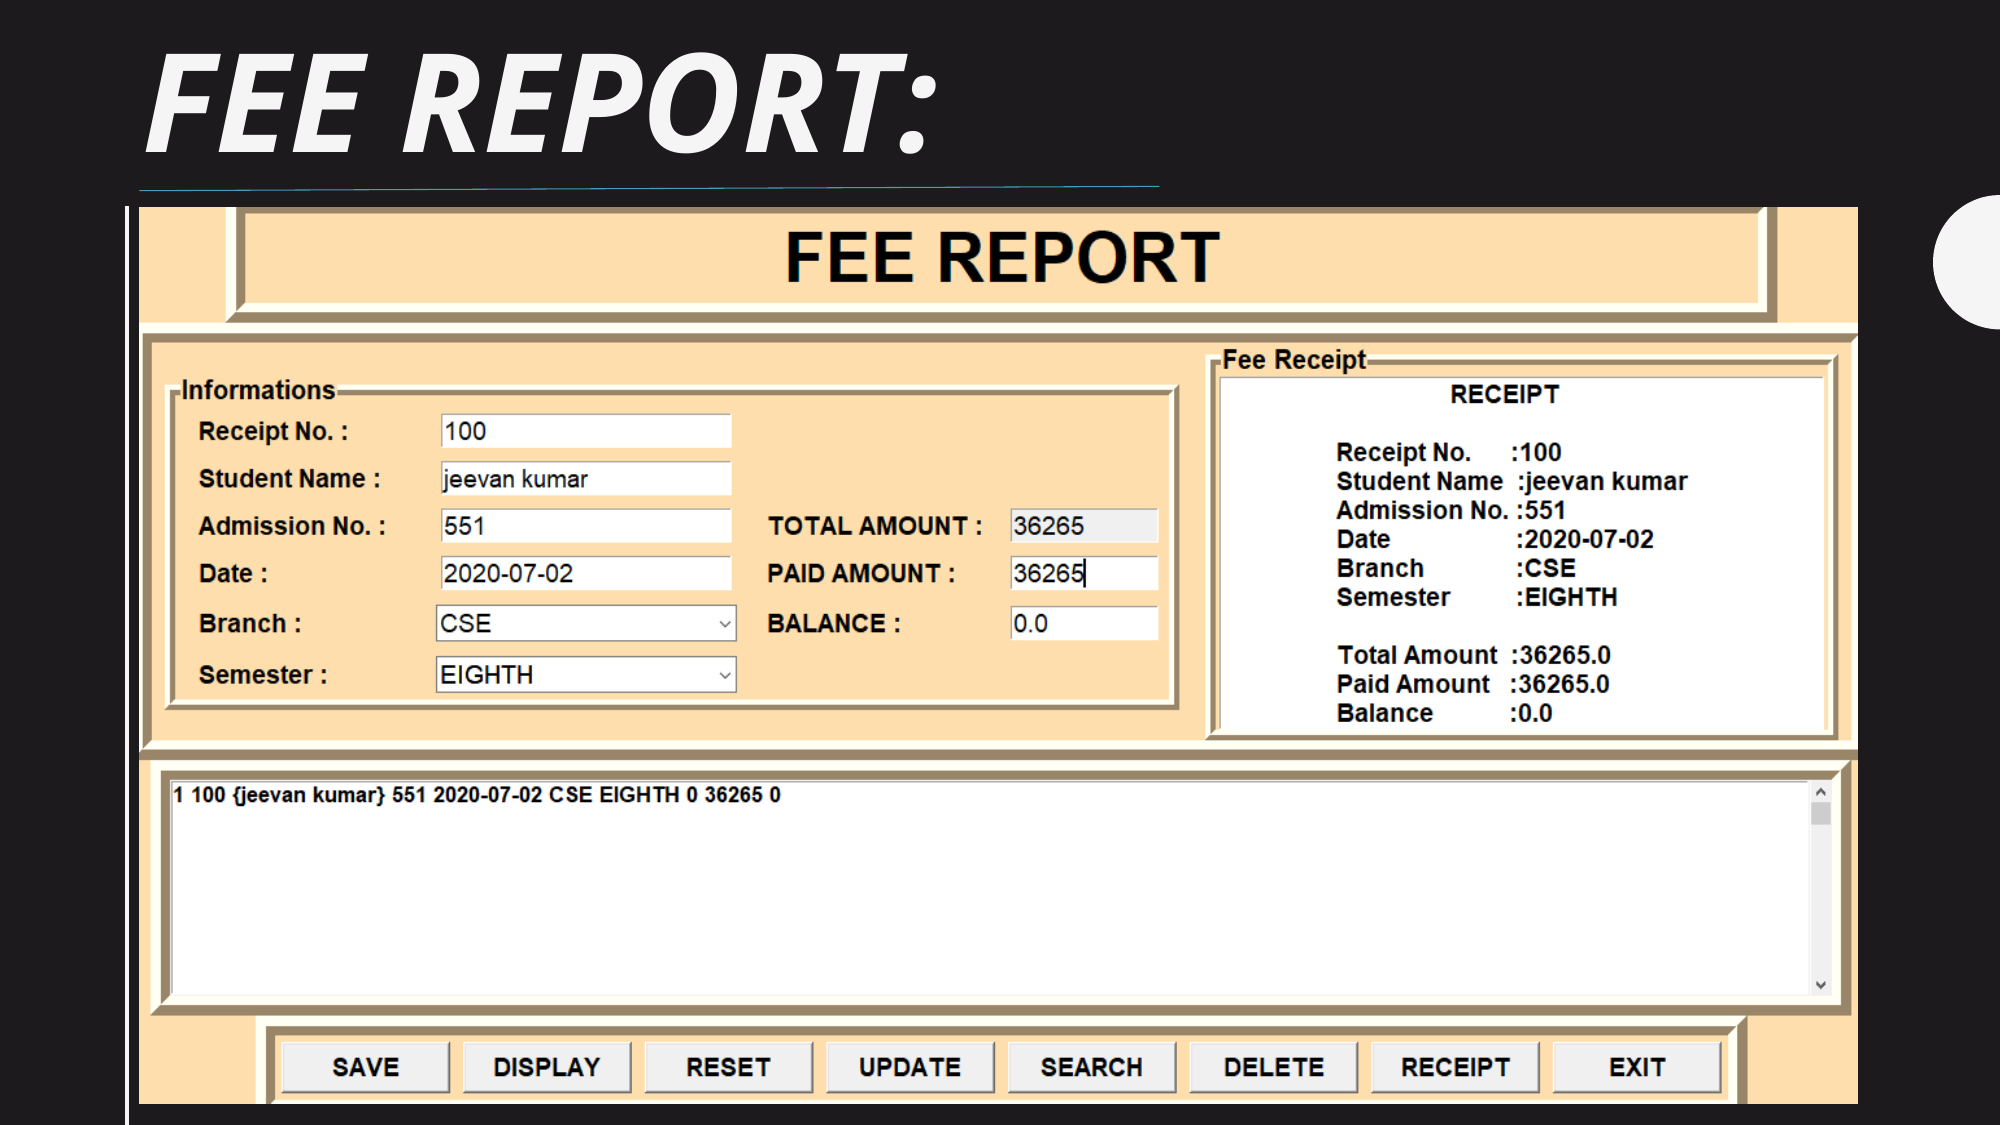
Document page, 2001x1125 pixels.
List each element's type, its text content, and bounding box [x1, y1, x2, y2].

title Fee Report: [127, 33, 1835, 253]
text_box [139, 186, 1160, 191]
picture [139, 207, 1858, 1104]
